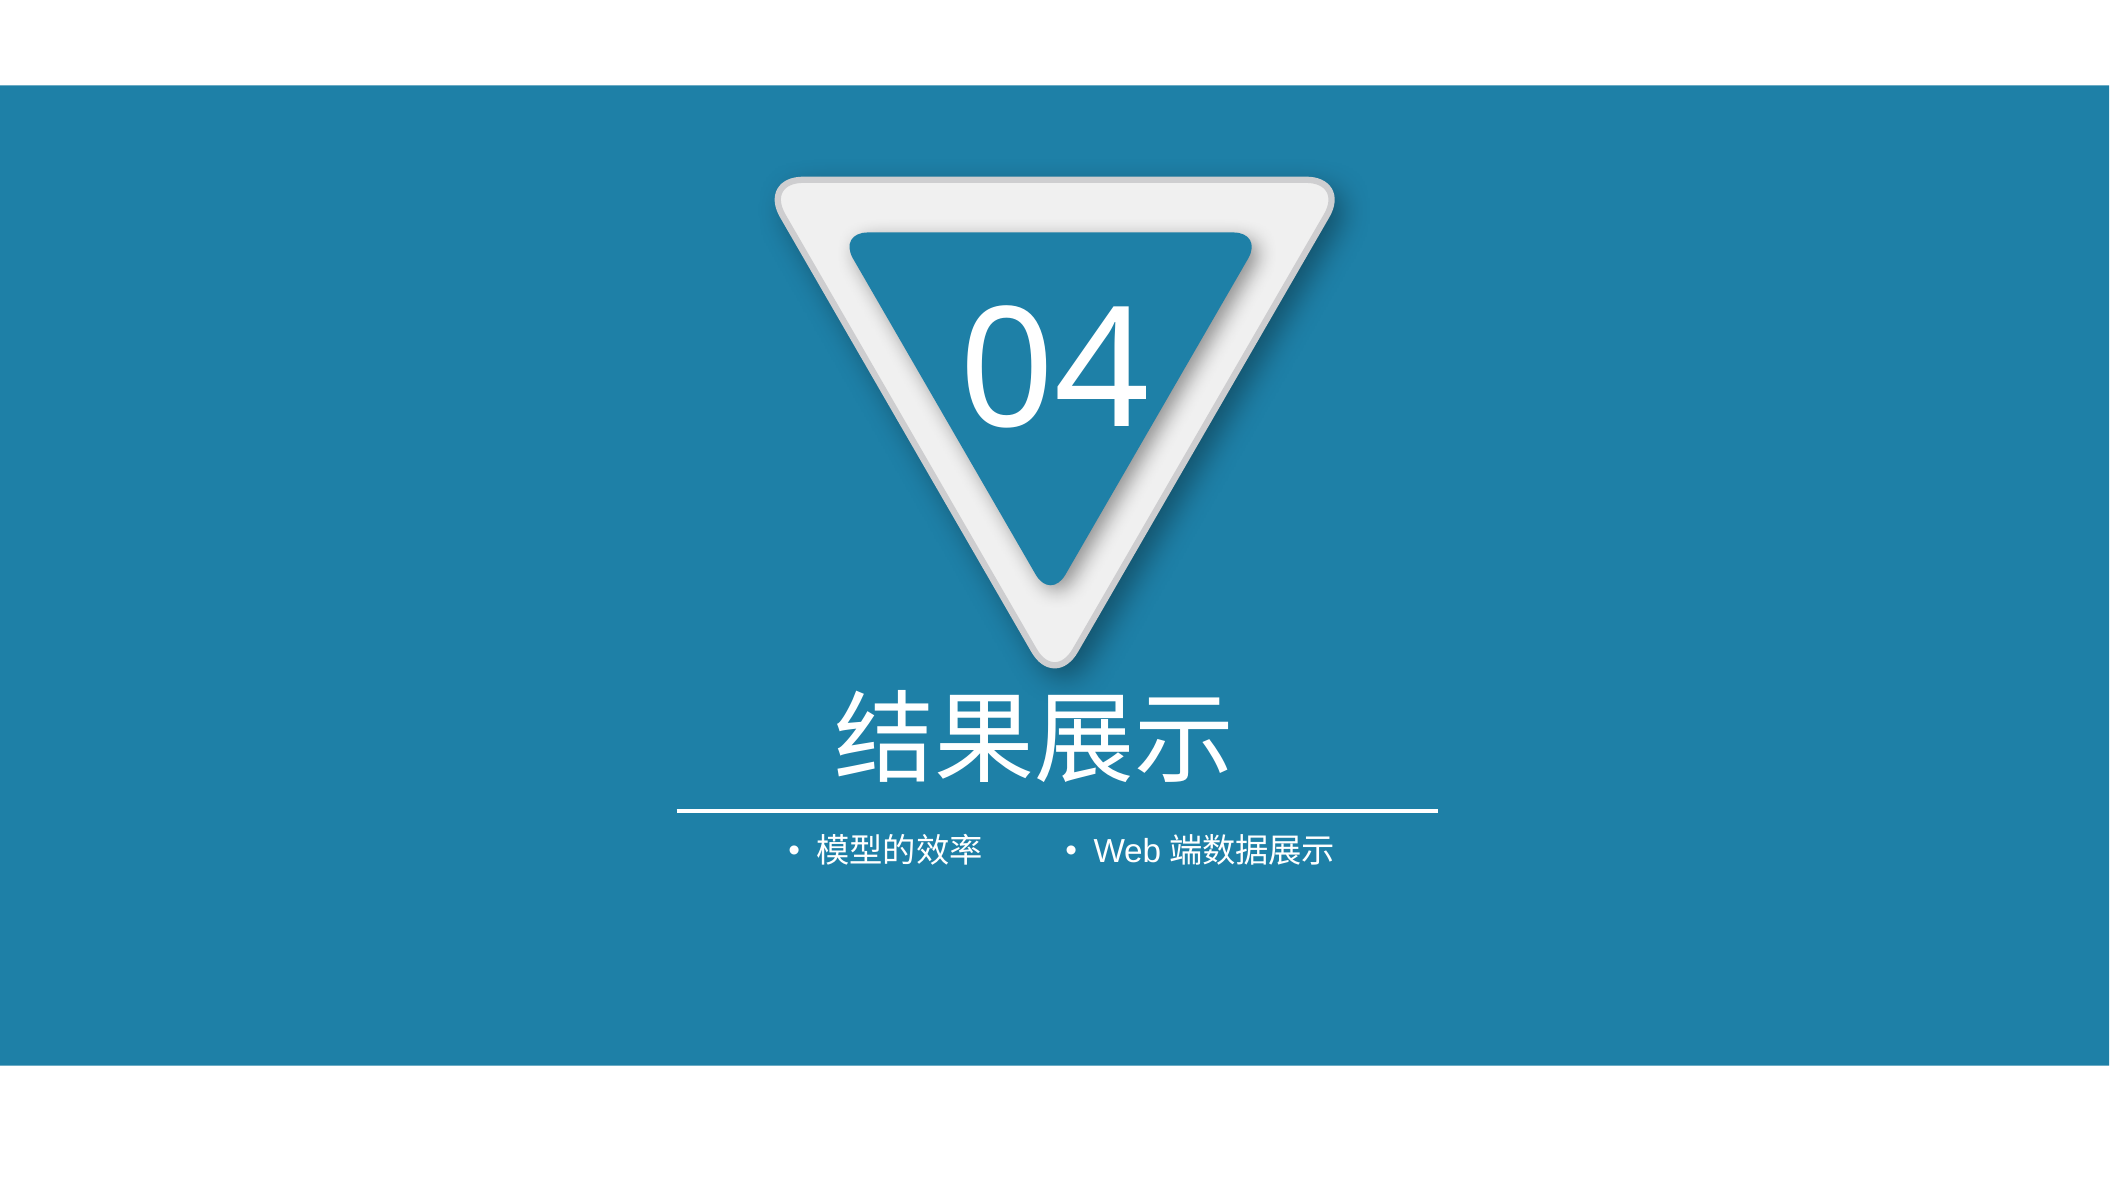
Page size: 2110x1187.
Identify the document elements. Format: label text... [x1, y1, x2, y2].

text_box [771, 179, 1339, 671]
text_box 模型的效率 [773, 822, 998, 877]
text_box [0, 84, 2110, 1067]
text_box Web端数据展示 [1050, 822, 1351, 877]
